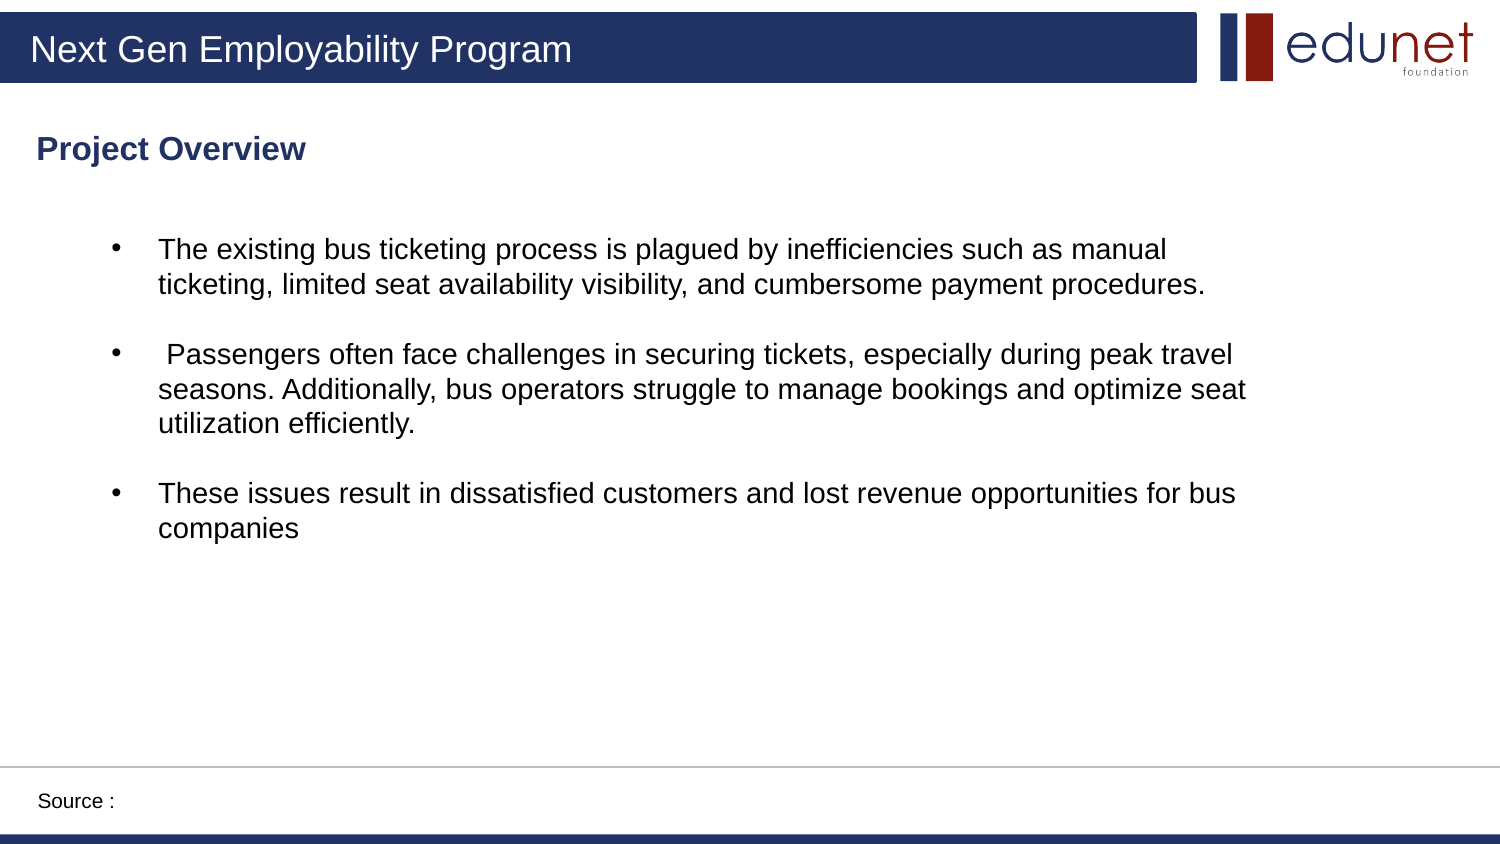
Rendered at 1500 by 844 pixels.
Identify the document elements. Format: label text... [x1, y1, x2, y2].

text_box The existing bus ticketing process is plagued by inefficiencies such as manual ticketing, limited seat availability visibility, and cumbersome payment procedures. Passengers often face challenges in securing tickets, especially during peak travel seasons. Additionally, bus operators struggle to manage bookings and optimize seat utilization efficiently. These issues result in dissatisfied customers and lost revenue opportunities for bus companies [96, 222, 1276, 553]
picture [1279, 14, 1482, 83]
text_box Source : [22, 776, 139, 826]
title Project Overview [21, 111, 504, 165]
